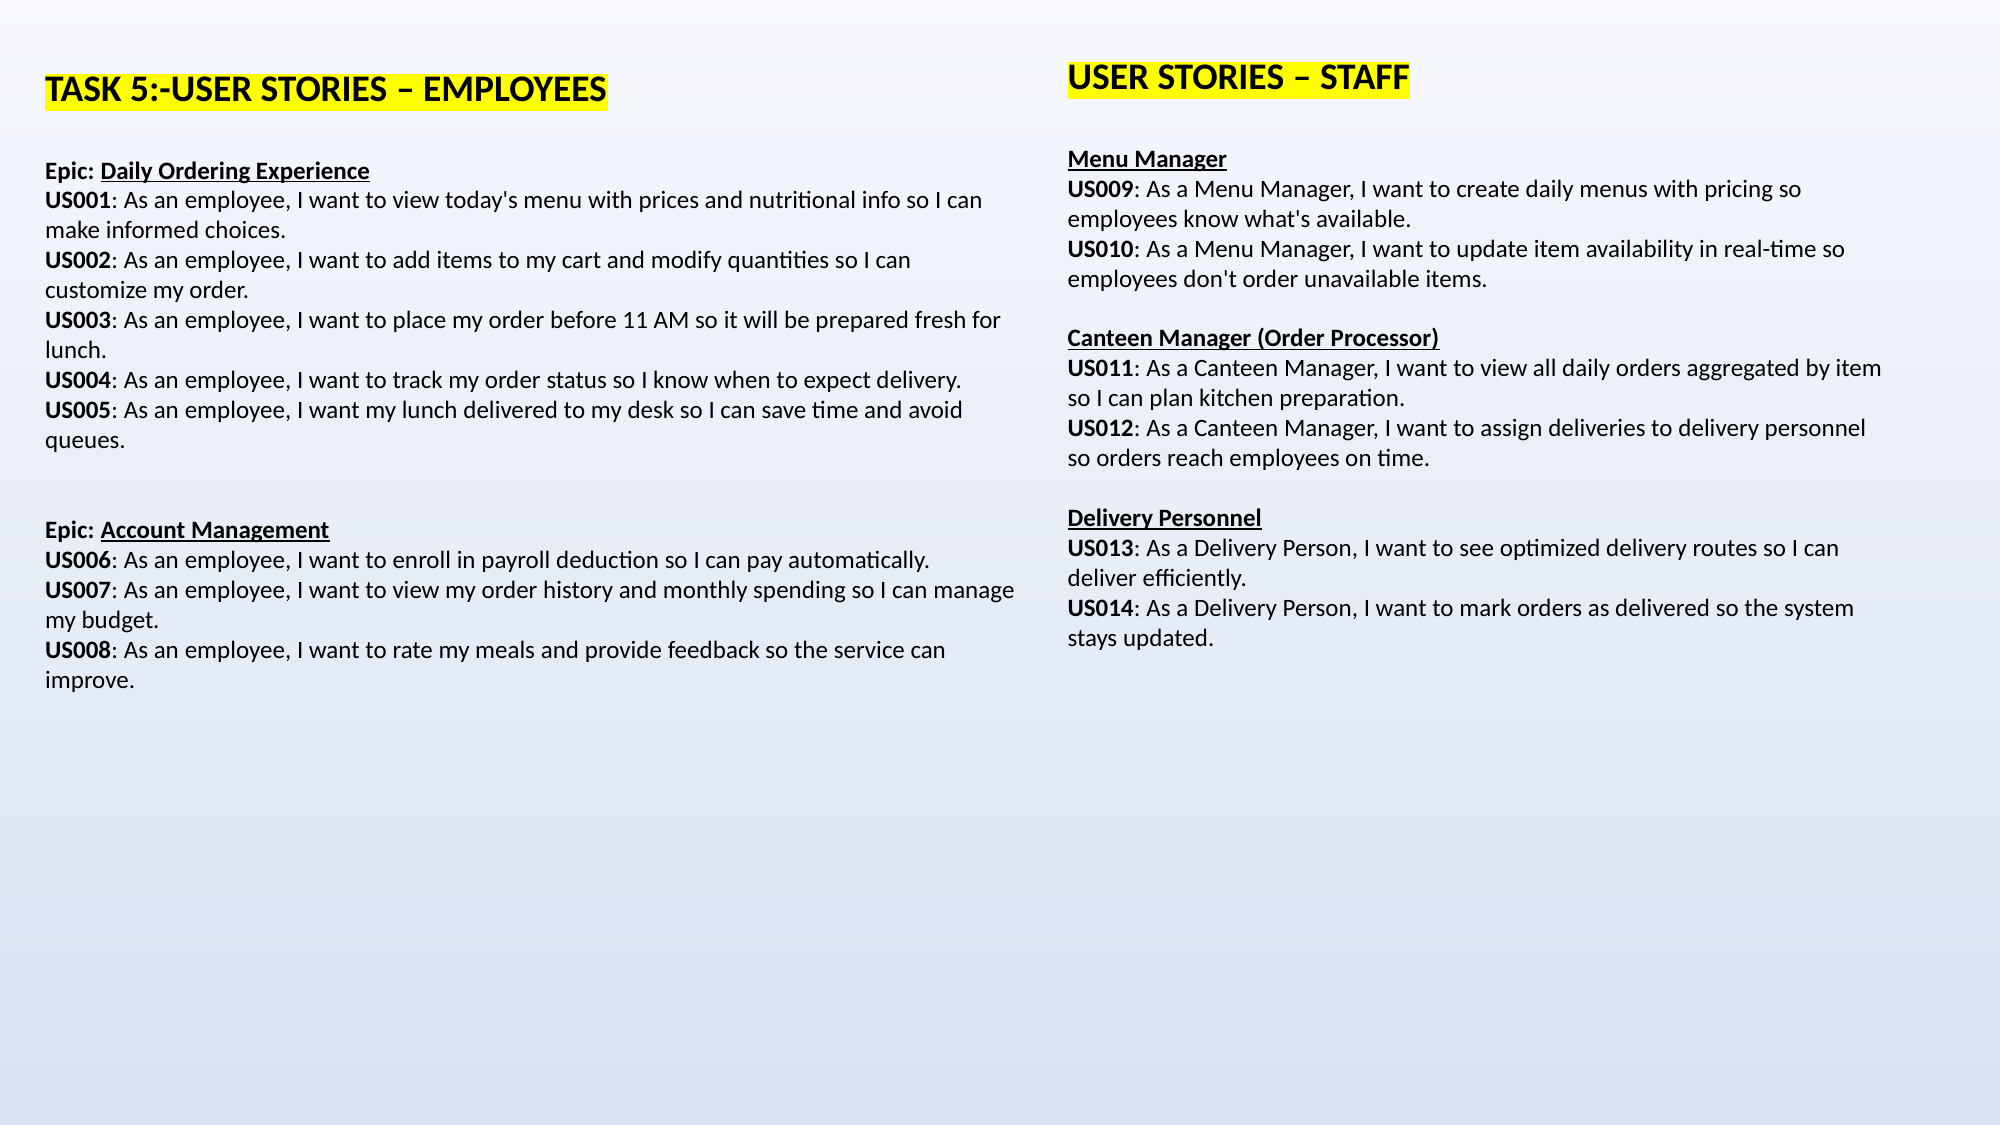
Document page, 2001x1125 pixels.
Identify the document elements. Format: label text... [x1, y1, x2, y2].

text_box TASK 5:-USER STORIES – EMPLOYEES Epic: Daily Ordering Experience US001: As an employee, I want to view today's menu with prices and nutritional info so I can make informed choices. US002: As an employee, I want to add items to my cart and modify quantities so I can customize my order. US003: As an employee, I want to place my order before 11 AM so it will be prepared fresh for lunch. US004: As an employee, I want to track my order status so I know when to expect delivery. US005: As an employee, I want my lunch delivered to my desk so I can save time and avoid queues. Epic: Account Management US006: As an employee, I want to enroll in payroll deduction so I can pay automatically. US007: As an employee, I want to view my order history and monthly spending so I can manage my budget. US008: As an employee, I want to rate my meals and provide feedback so the service can improve. [30, 56, 1033, 701]
text_box USER STORIES – STAFF Menu Manager US009: As a Menu Manager, I want to create daily menus with pricing so employees know what's available. US010: As a Menu Manager, I want to update item availability in real-time so employees don't order unavailable items. Canteen Manager (Order Processor) US011: As a Canteen Manager, I want to view all daily orders aggregated by item so I can plan kitchen preparation. US012: As a Canteen Manager, I want to assign deliveries to delivery personnel so orders reach employees on time. Delivery Personnel US013: As a Delivery Person, I want to see optimized delivery routes so I can deliver efficiently. US014: As a Delivery Person, I want to mark orders as delivered so the system stays updated. [1052, 44, 1902, 659]
